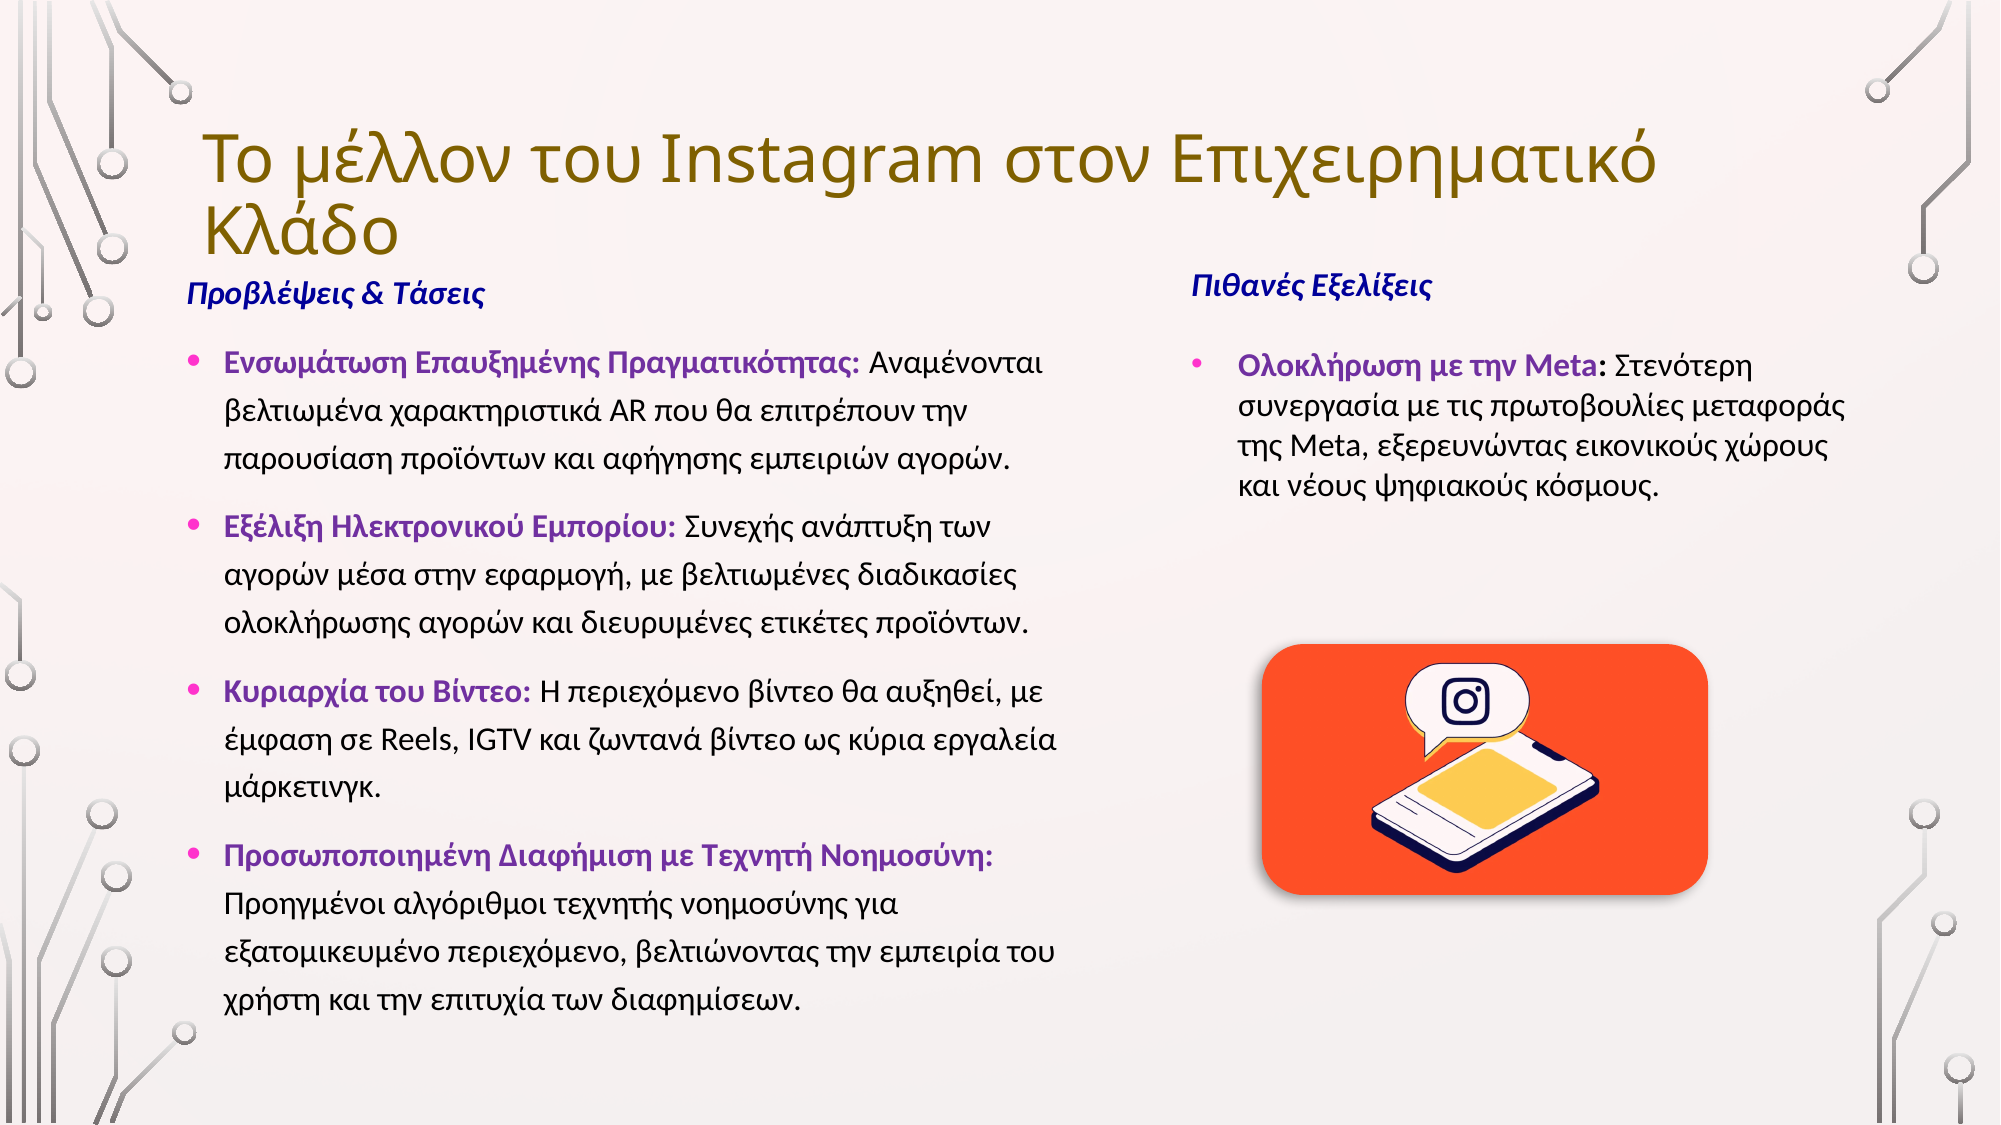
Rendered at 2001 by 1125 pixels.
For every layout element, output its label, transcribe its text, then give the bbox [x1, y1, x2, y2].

picture [1261, 643, 1709, 896]
list Προβλέψεις & Τάσεις Ενσωμάτωση Επαυξημένης Πραγματικότητας: Αναμένονται βελτιωμένα χαρακτηριστικά AR που θα επιτρέπουν την παρουσίαση προϊόντων και αφήγησης εμπειριών αγορών. Εξέλιξη Ηλεκτρονικού Εμπορίου: Συνεχής ανάπτυξη των αγορών μέσα στην εφαρμογή, με βελτιωμένες διαδικασίες ολοκλήρωσης αγορών και διευρυμένες ετικέτες προϊόντων. Κυριαρχία του Βίντεο: Η περιεχόμενο βίντεο θα αυξηθεί, με έμφαση σε Reels, IGTV και ζωντανά βίντεο ως κύρια εργαλεία μάρκετινγκ. Προσωποποιημένη Διαφήμιση με Τεχνητή Νοημοσύνη: Προηγμένοι αλγόριθμοι τεχνητής νοημοσύνης για εξατομικευμένο περιεχόμενο, βελτιώνοντας την εμπειρία του χρήστη και την επιτυχία των διαφημίσεων. [171, 256, 1075, 1125]
text_box Πιθανές Εξελίξεις Ολοκλήρωση με την Meta: Στενότερη συνεργασία με τις πρωτοβουλίες μεταφοράς της Meta, εξερευνώντας εικονικούς χώρους και νέους ψηφιακούς κόσμους. [1176, 255, 1880, 551]
title Το μέλλον του Ιnstagram στον Επιχειρηματικό Κλάδο [187, 75, 1813, 318]
